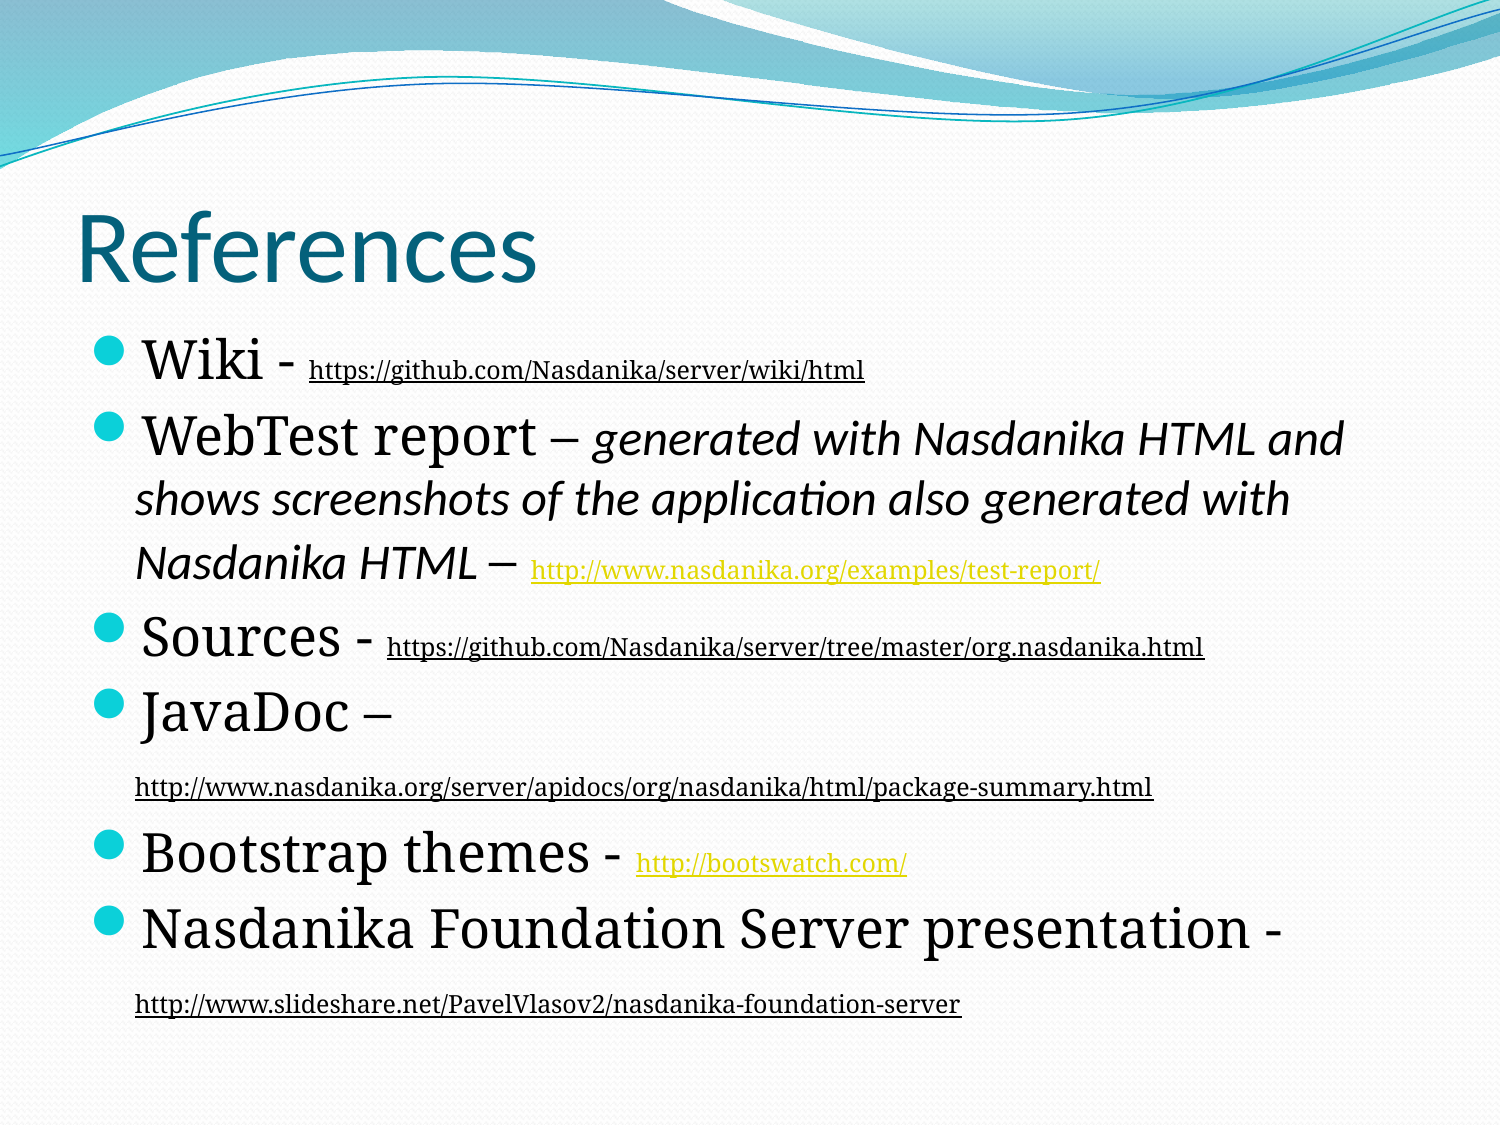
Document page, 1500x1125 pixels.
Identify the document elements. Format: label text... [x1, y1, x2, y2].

list Wiki - https://github.com/Nasdanika/server/wiki/html WebTest report – generated with Nasdanika HTML and shows screenshots of the application also generated with Nasdanika HTML – http://www.nasdanika.org/examples/test-report/ Sources - https://github.com/Nasdanika/server/tree/master/org.nasdanika.html JavaDoc – http://www.nasdanika.org/server/apidocs/org/nasdanika/html/package-summary.html Bootstrap themes - http://bootswatch.com/ Nasdanika Foundation Server presentation - http://www.slideshare.net/PavelVlasov2/nasdanika-foundation-server [75, 317, 1425, 1038]
title References [75, 115, 1425, 303]
